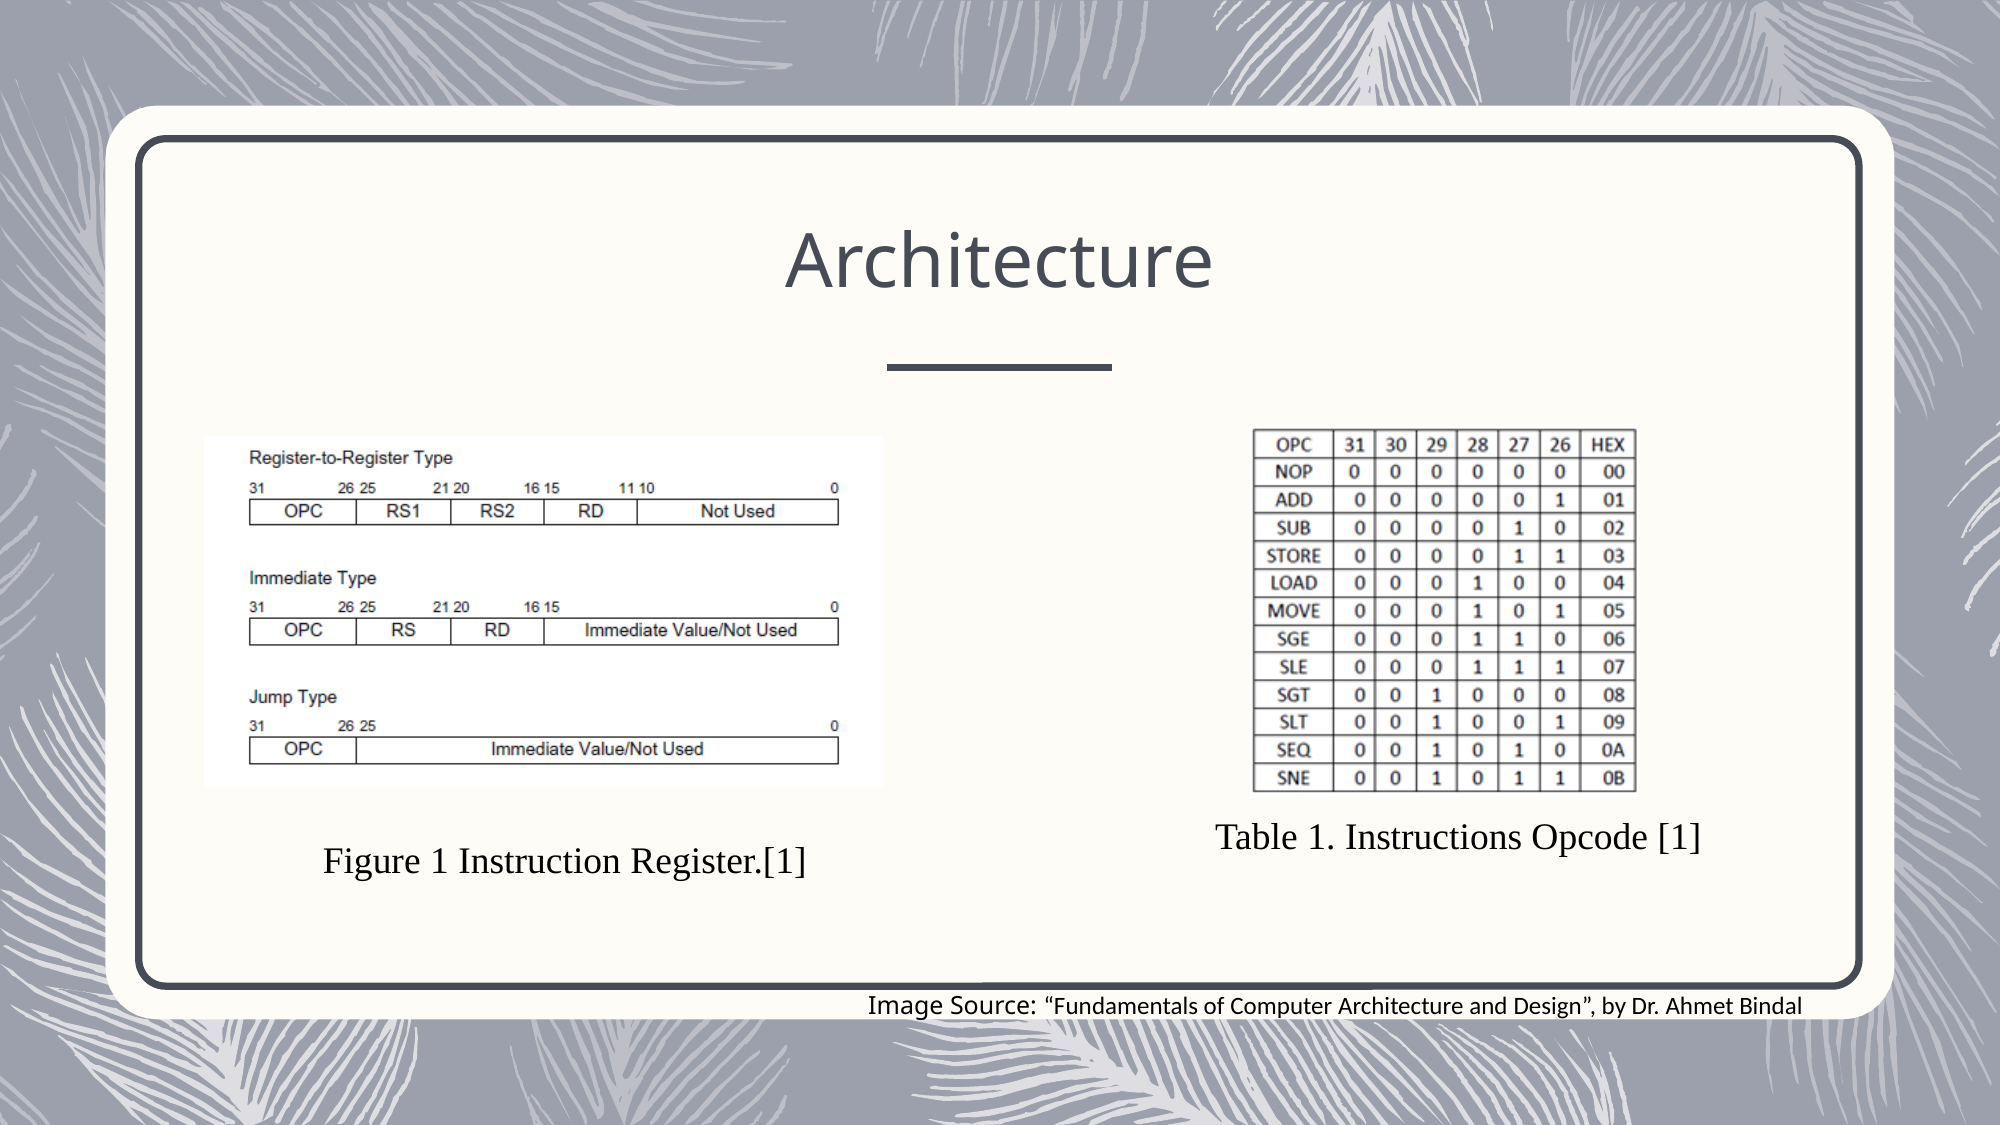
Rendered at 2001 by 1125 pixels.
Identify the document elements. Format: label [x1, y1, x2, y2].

text_box [0, 0, 2000, 1125]
picture [1249, 426, 1640, 797]
picture [204, 436, 884, 786]
